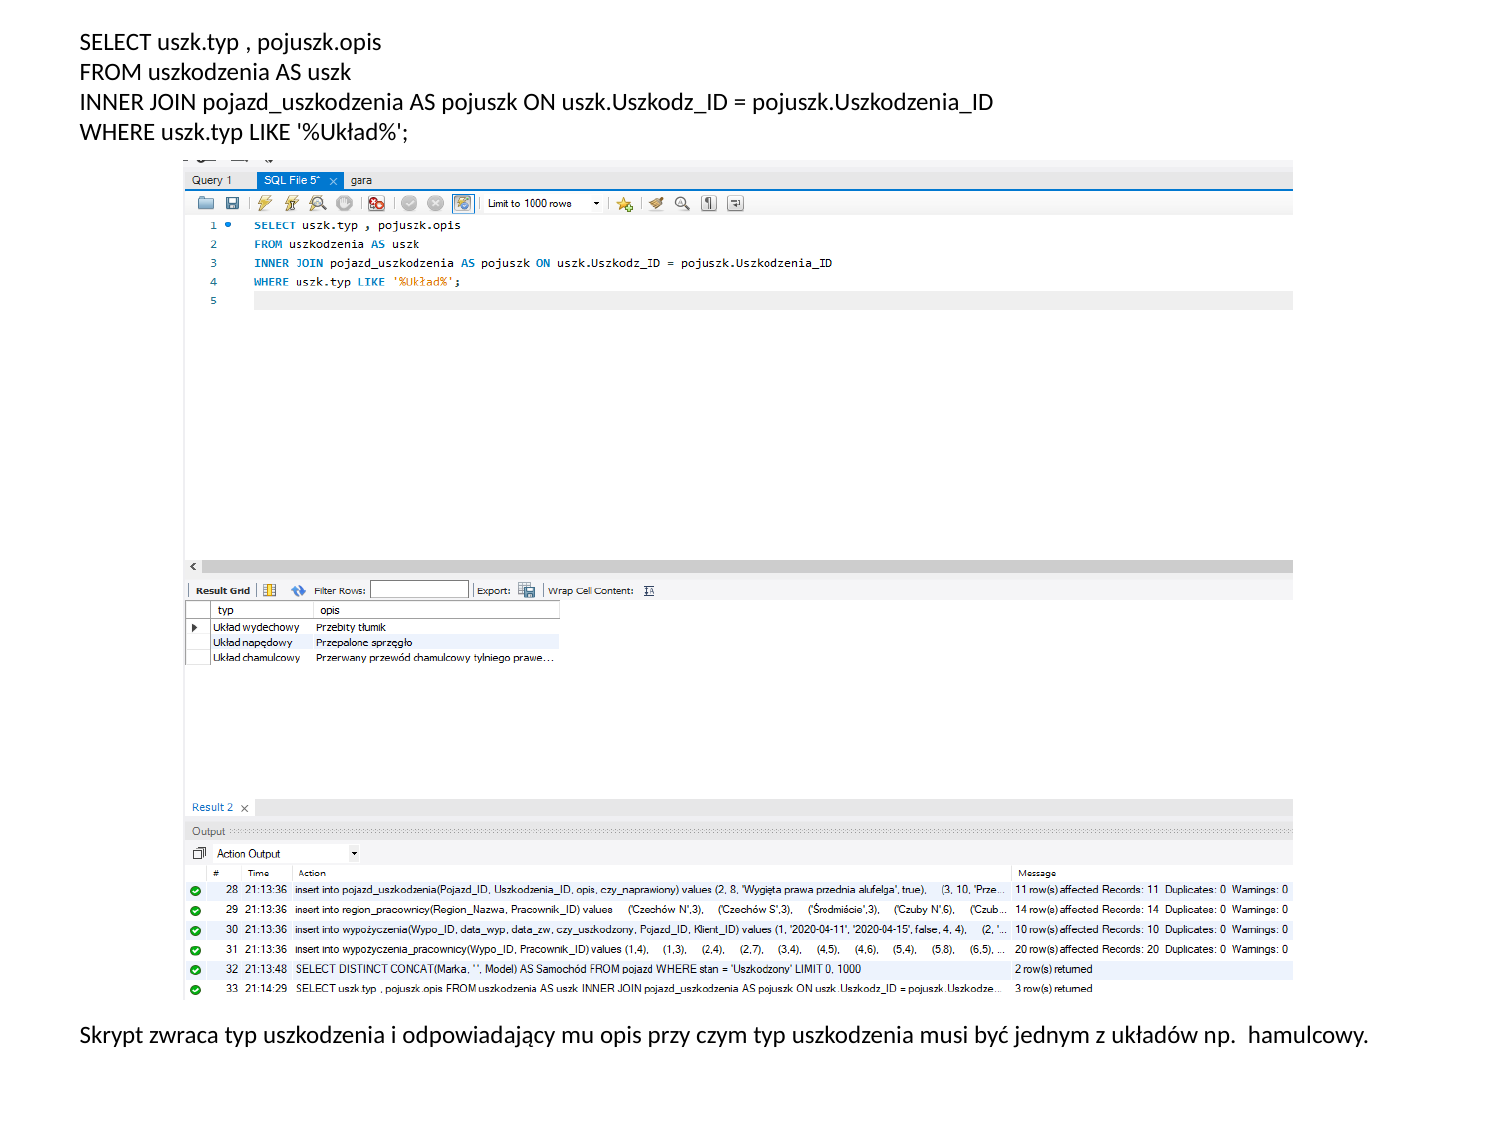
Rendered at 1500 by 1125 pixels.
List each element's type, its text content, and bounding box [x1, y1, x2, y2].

text_box SELECT uszk.typ , pojuszk.opis FROM uszkodzenia AS uszk INNER JOIN pojazd_uszkodzenia AS pojuszk ON uszk.Uszkodz_ID = pojuszk.Uszkodzenia_ID WHERE uszk.typ LIKE '%Układ%'; [64, 18, 1317, 198]
picture [182, 160, 1294, 1000]
text_box Skrypt zwraca typ uszkodzenia i odpowiadający mu opis przy czym typ uszkodzenia musi być jednym z układów np. hamulcowy. [64, 1011, 1400, 1057]
